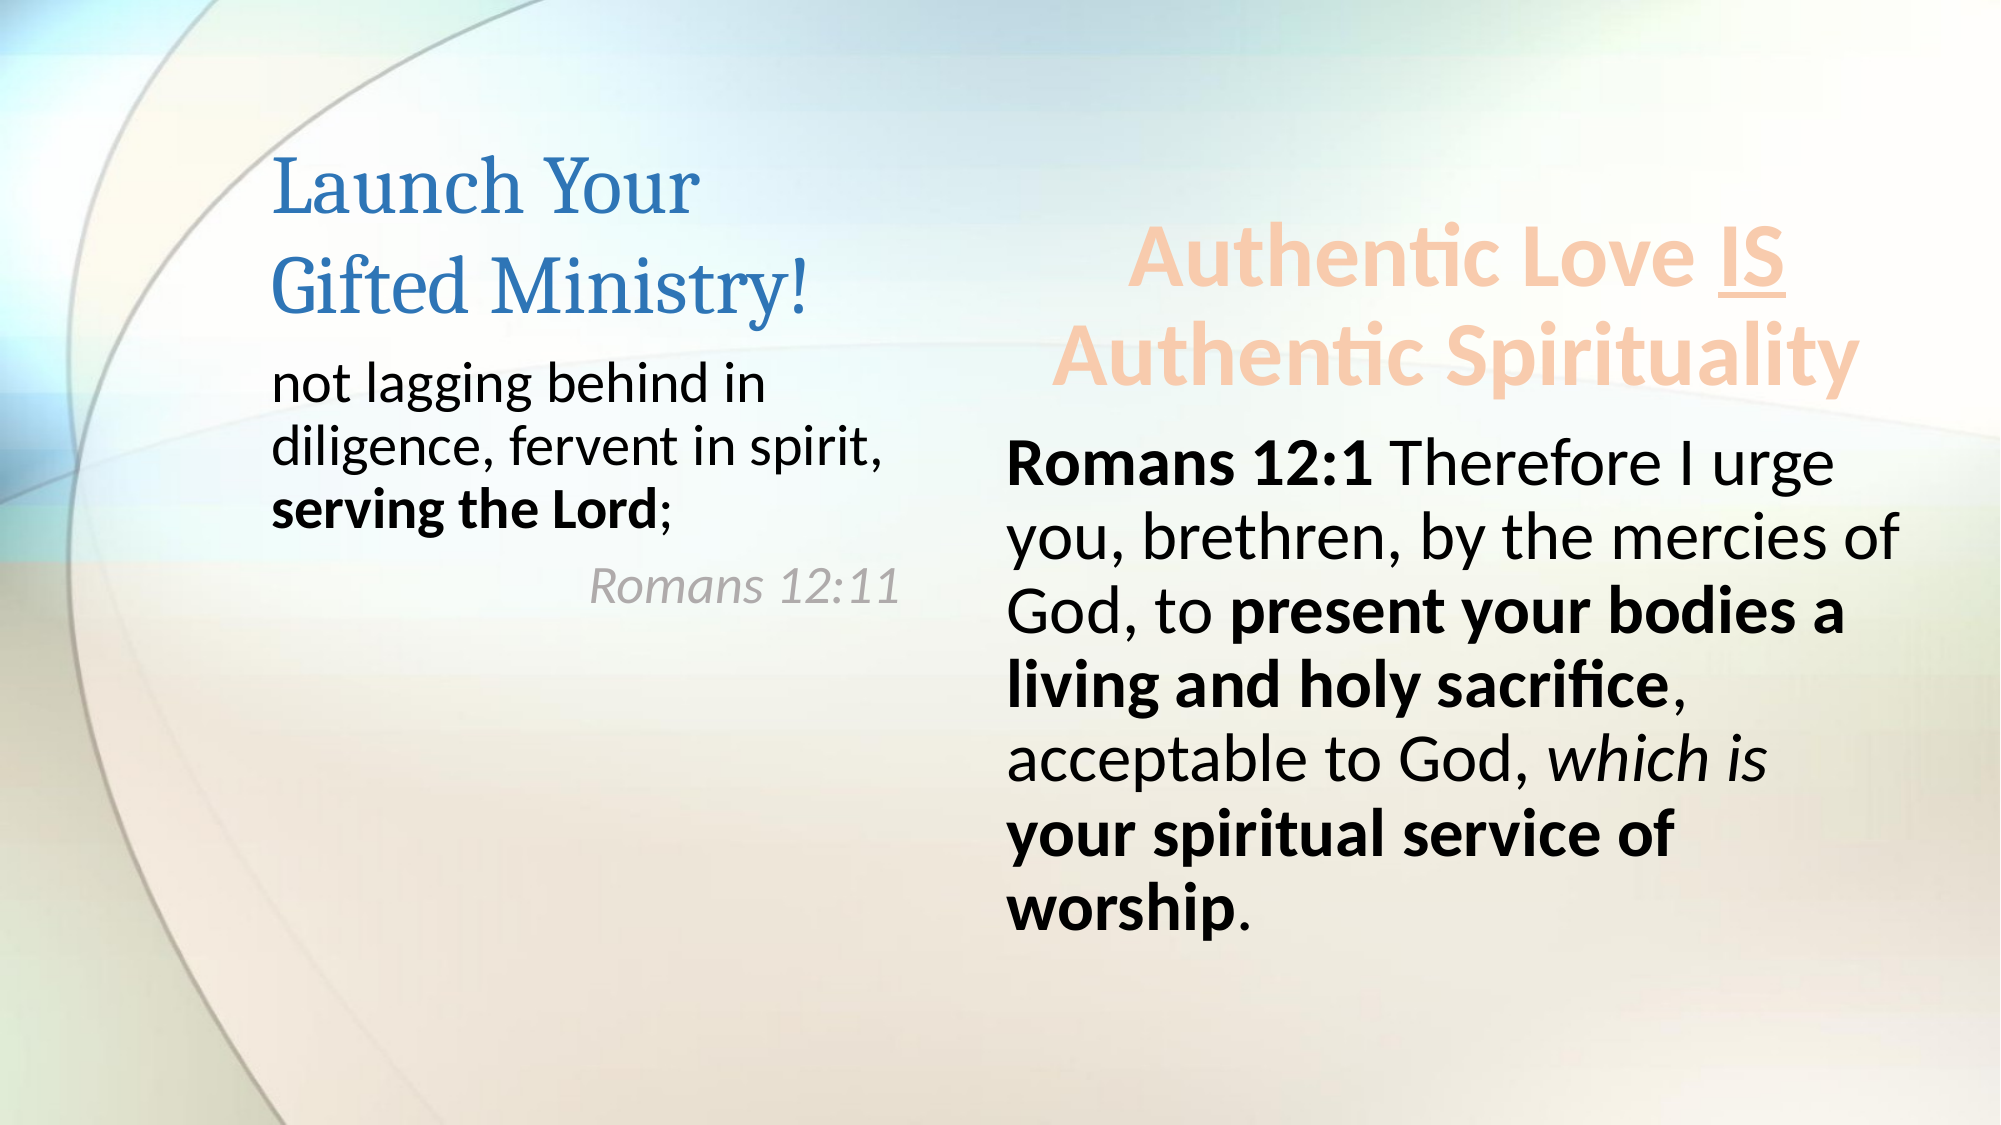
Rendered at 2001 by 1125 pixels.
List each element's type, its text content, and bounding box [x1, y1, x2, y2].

list not lagging behind in diligence, fervent in spirit, serving the Lord; Romans 12:11 [256, 344, 917, 962]
list Authentic Love IS Authentic Spirituality Romans 12:1 Therefore I urge you, brethren, by the mercies of God, to present your bodies a living and holy sacrifice, acceptable to God, which is your spiritual service of worship. [991, 200, 1924, 962]
title Launch Your Gifted Ministry! [256, 75, 902, 338]
picture [0, 0, 2001, 1125]
